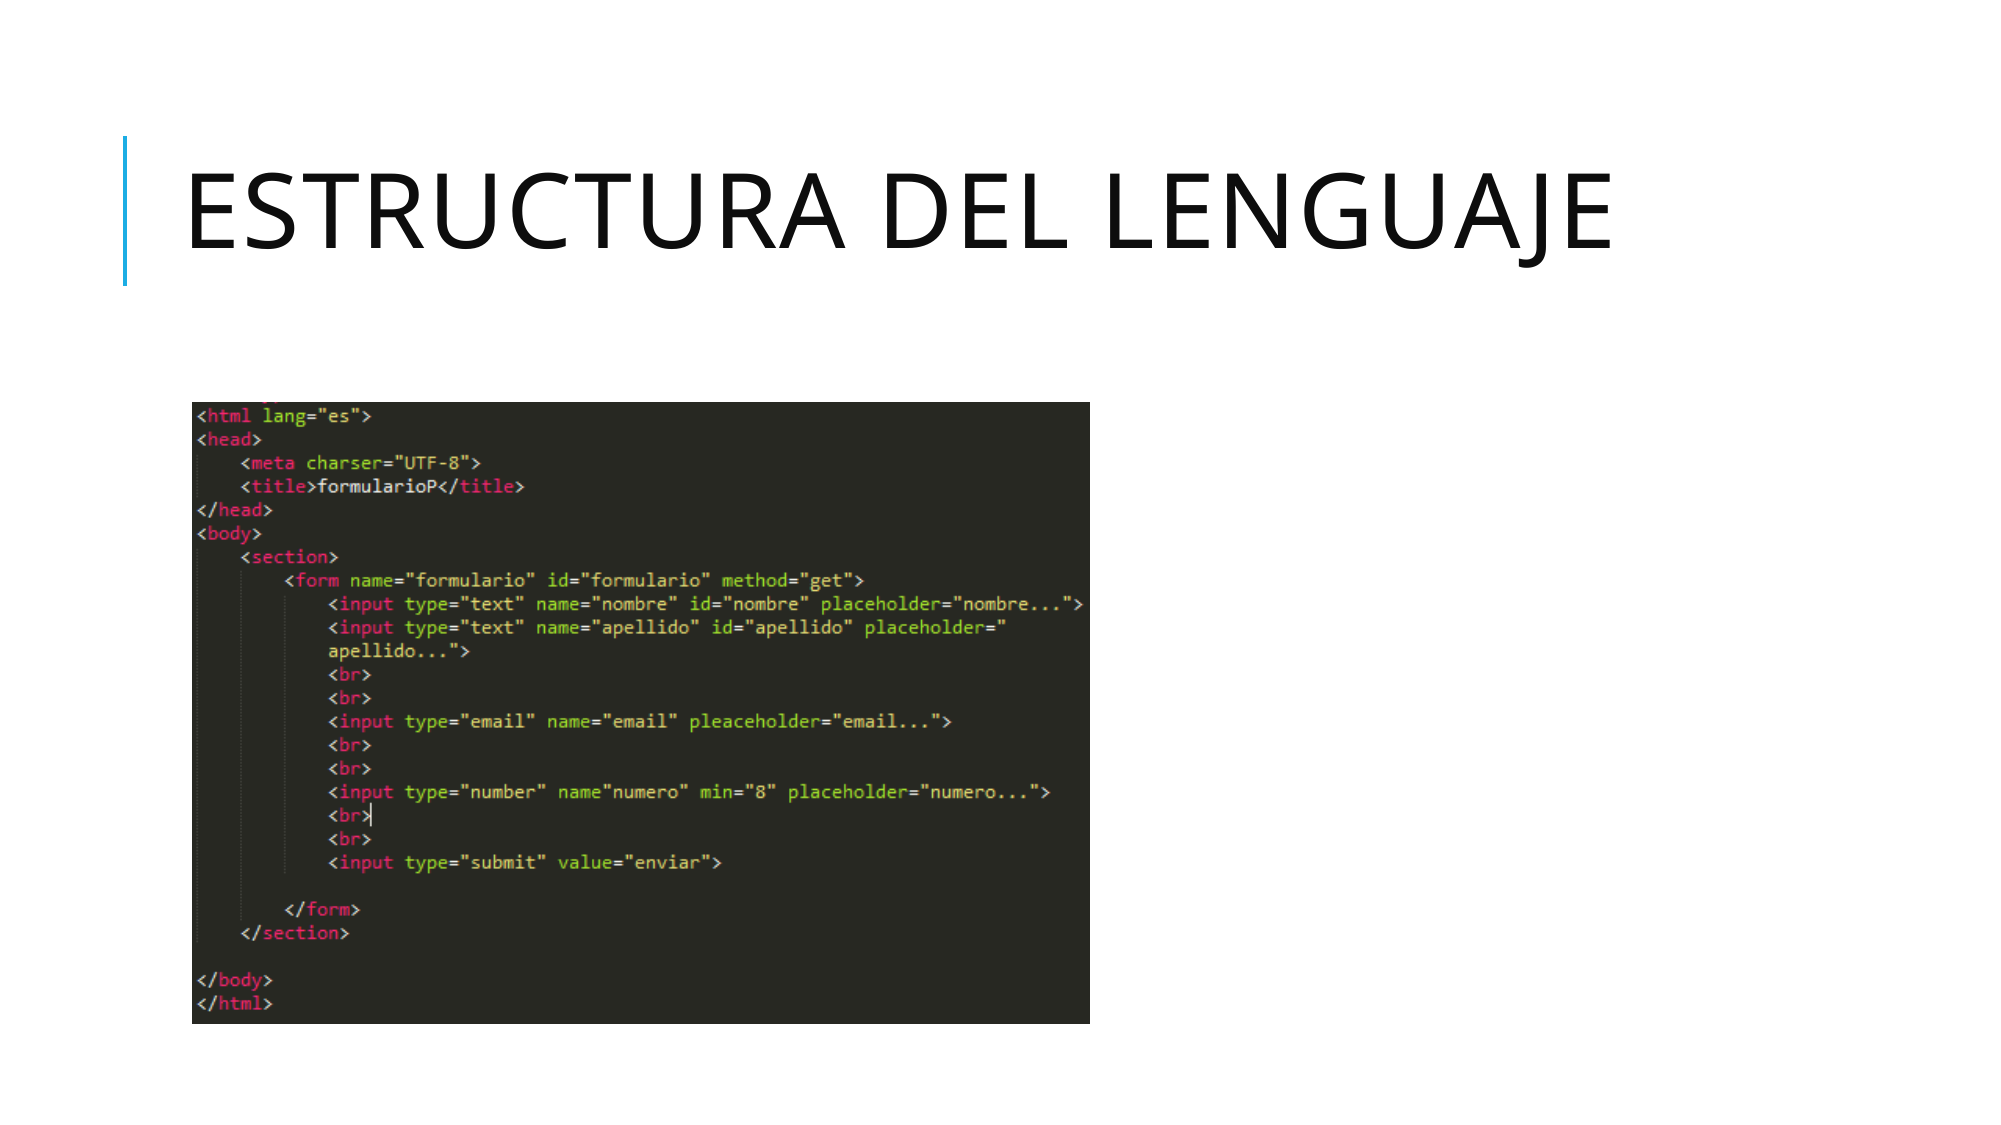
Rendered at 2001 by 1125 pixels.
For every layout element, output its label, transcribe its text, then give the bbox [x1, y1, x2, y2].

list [192, 402, 1090, 1024]
title ESTRUCTURA DEL LENGUAJE [168, 96, 1763, 342]
